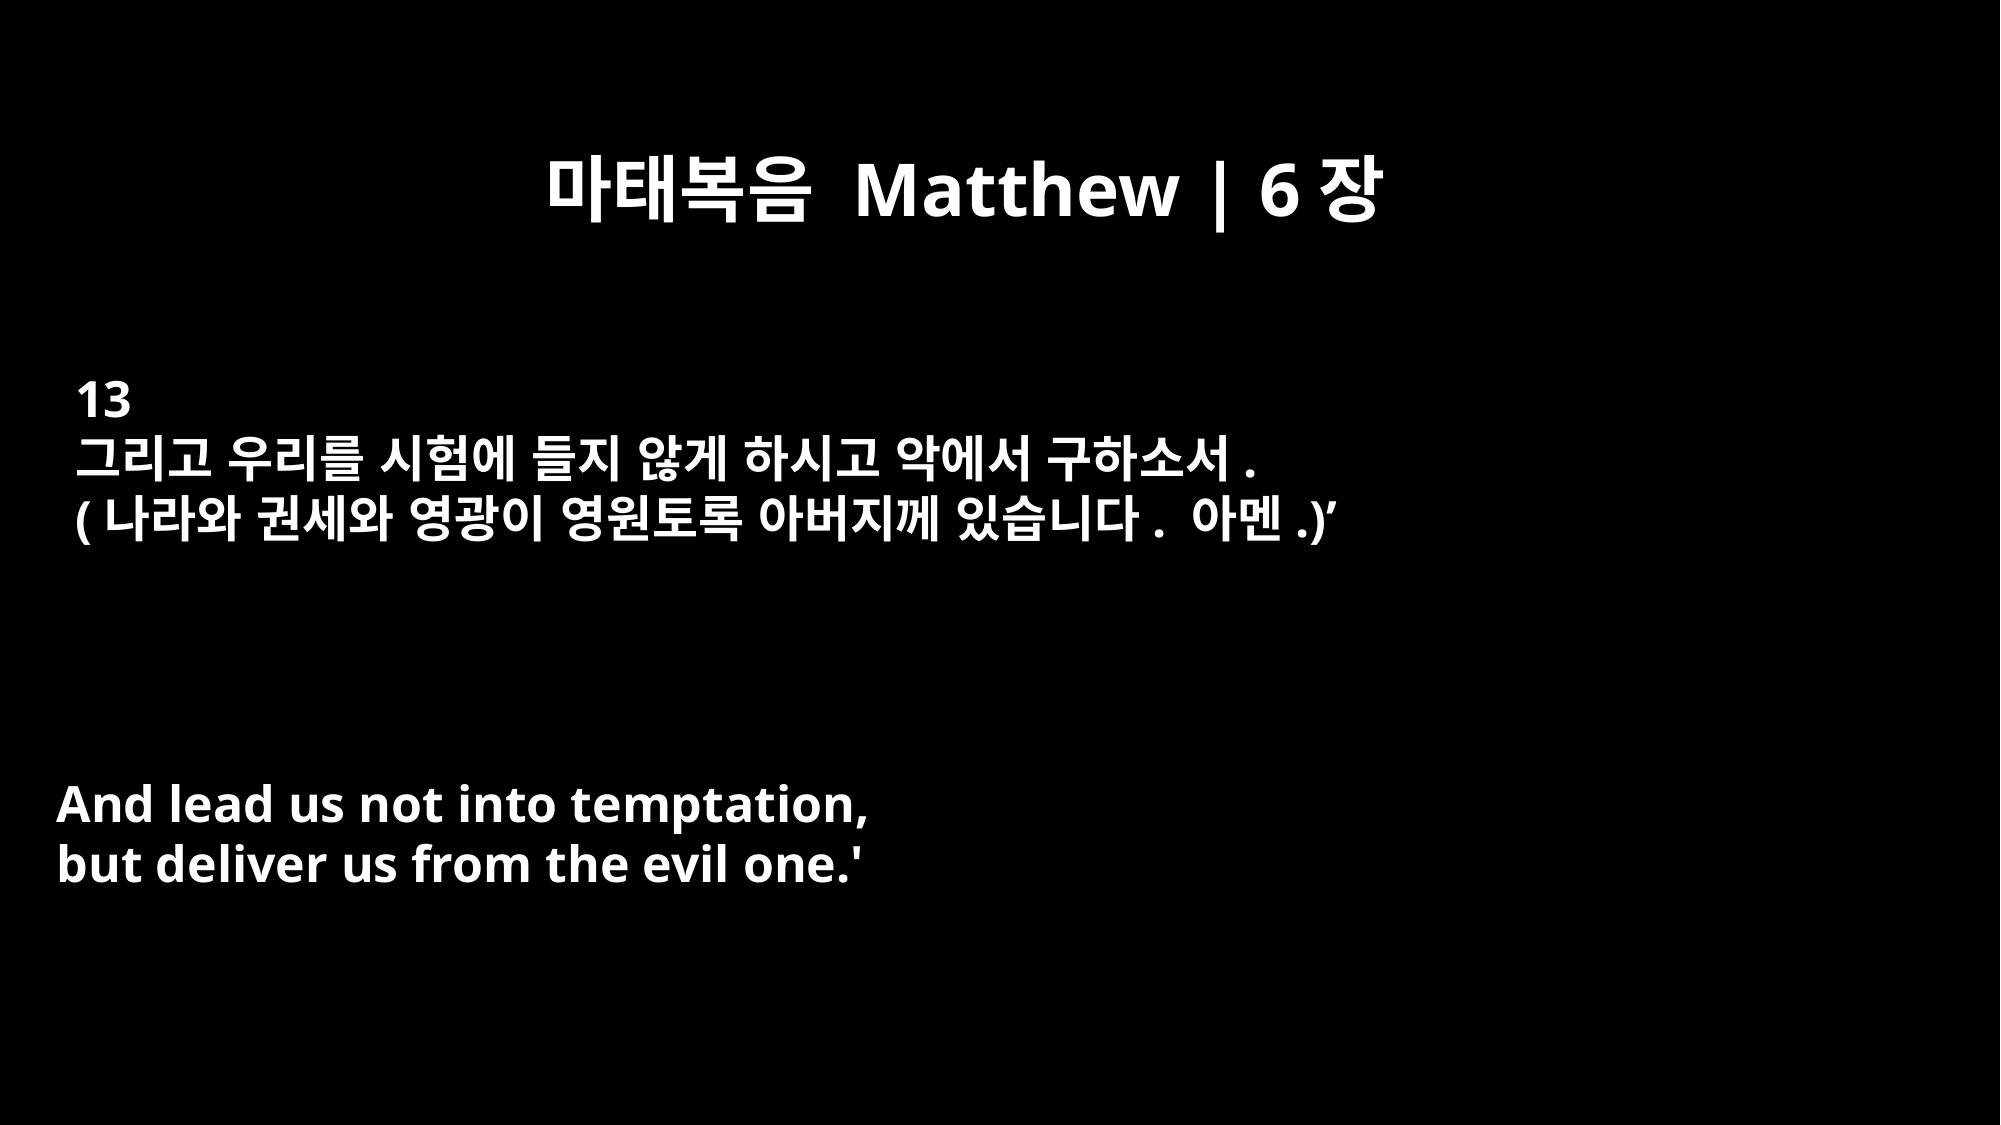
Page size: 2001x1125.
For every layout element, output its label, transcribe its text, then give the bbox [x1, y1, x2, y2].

text_box And lead us not into temptation, but deliver us from the evil one.' [41, 764, 885, 900]
text_box 마태복음 Matthew | 6장 [530, 136, 1401, 239]
text_box 13 그리고 우리를 시험에 들지 않게 하시고 악에서 구하소서. (나라와 권세와 영광이 영원토록 아버지께 있습니다. 아멘.)’ [60, 359, 1353, 555]
